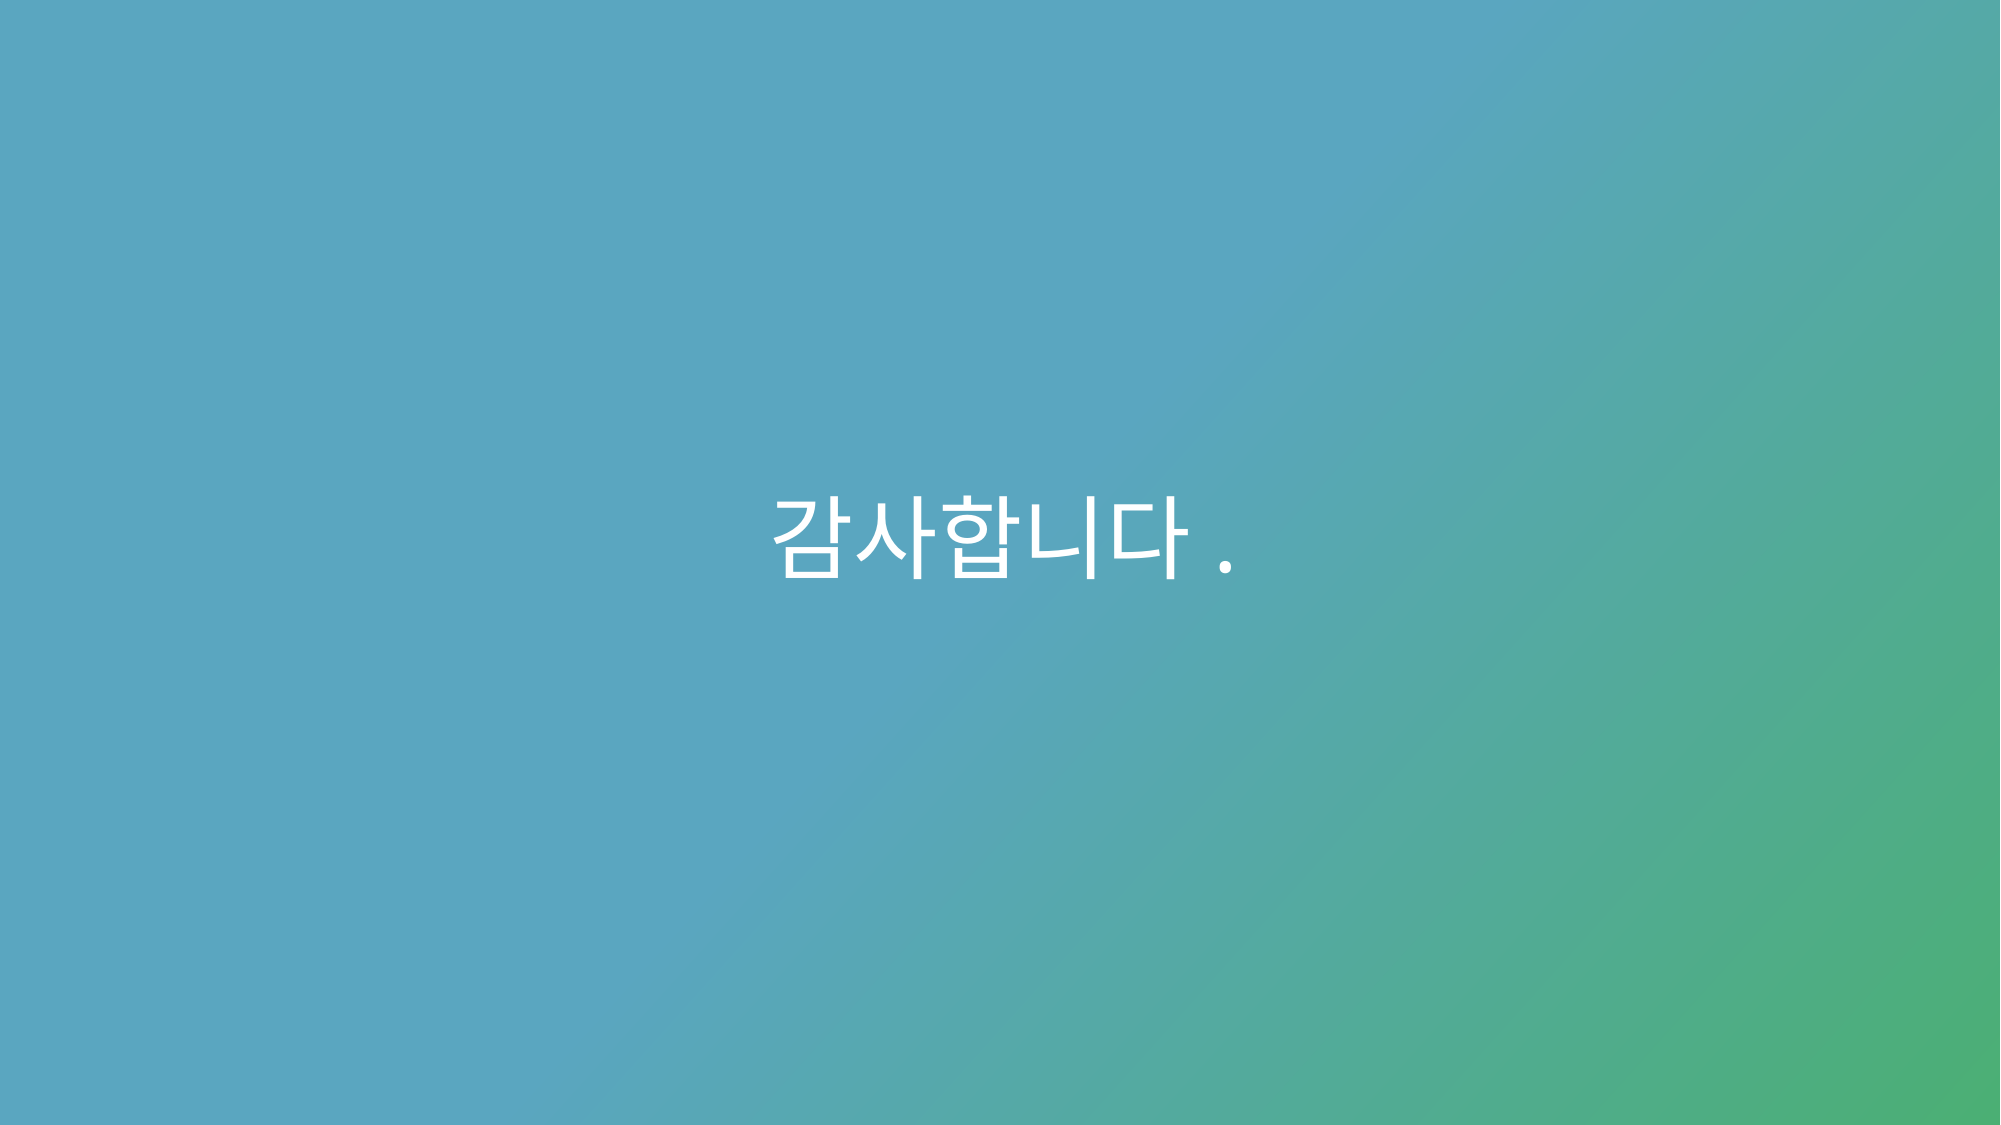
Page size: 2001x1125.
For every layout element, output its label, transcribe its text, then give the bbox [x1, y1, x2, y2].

title 감사합니다. [111, 100, 1896, 987]
